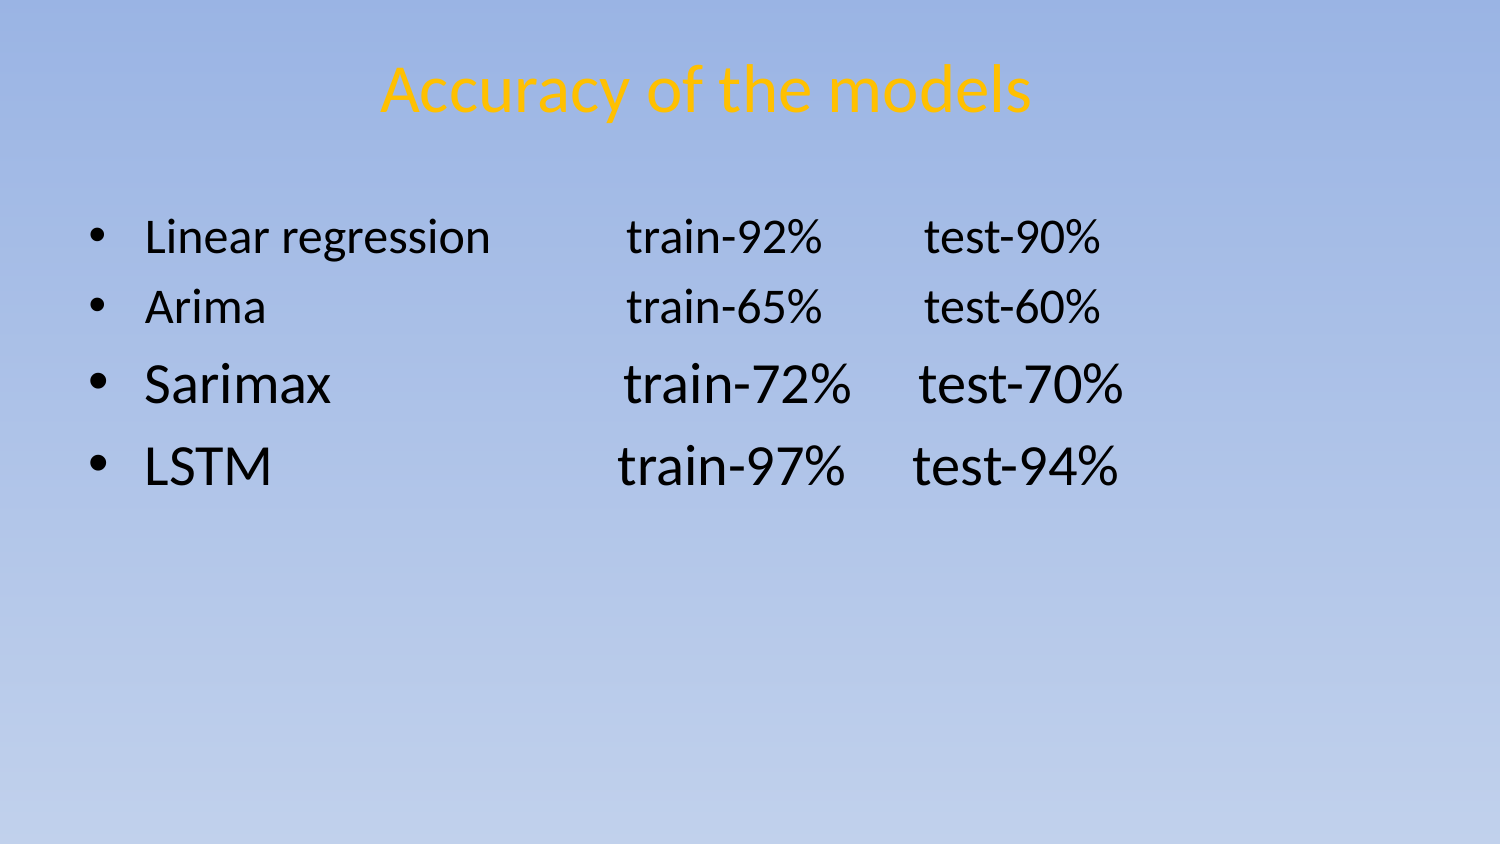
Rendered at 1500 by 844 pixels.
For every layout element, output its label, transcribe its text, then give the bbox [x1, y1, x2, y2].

list Linear regression train-92% test-90% Arima train-65% test-60% Sarimax train-72% test-70% LSTM train-97% test-94% [73, 196, 1427, 773]
title Accuracy of the models [362, 34, 1064, 135]
